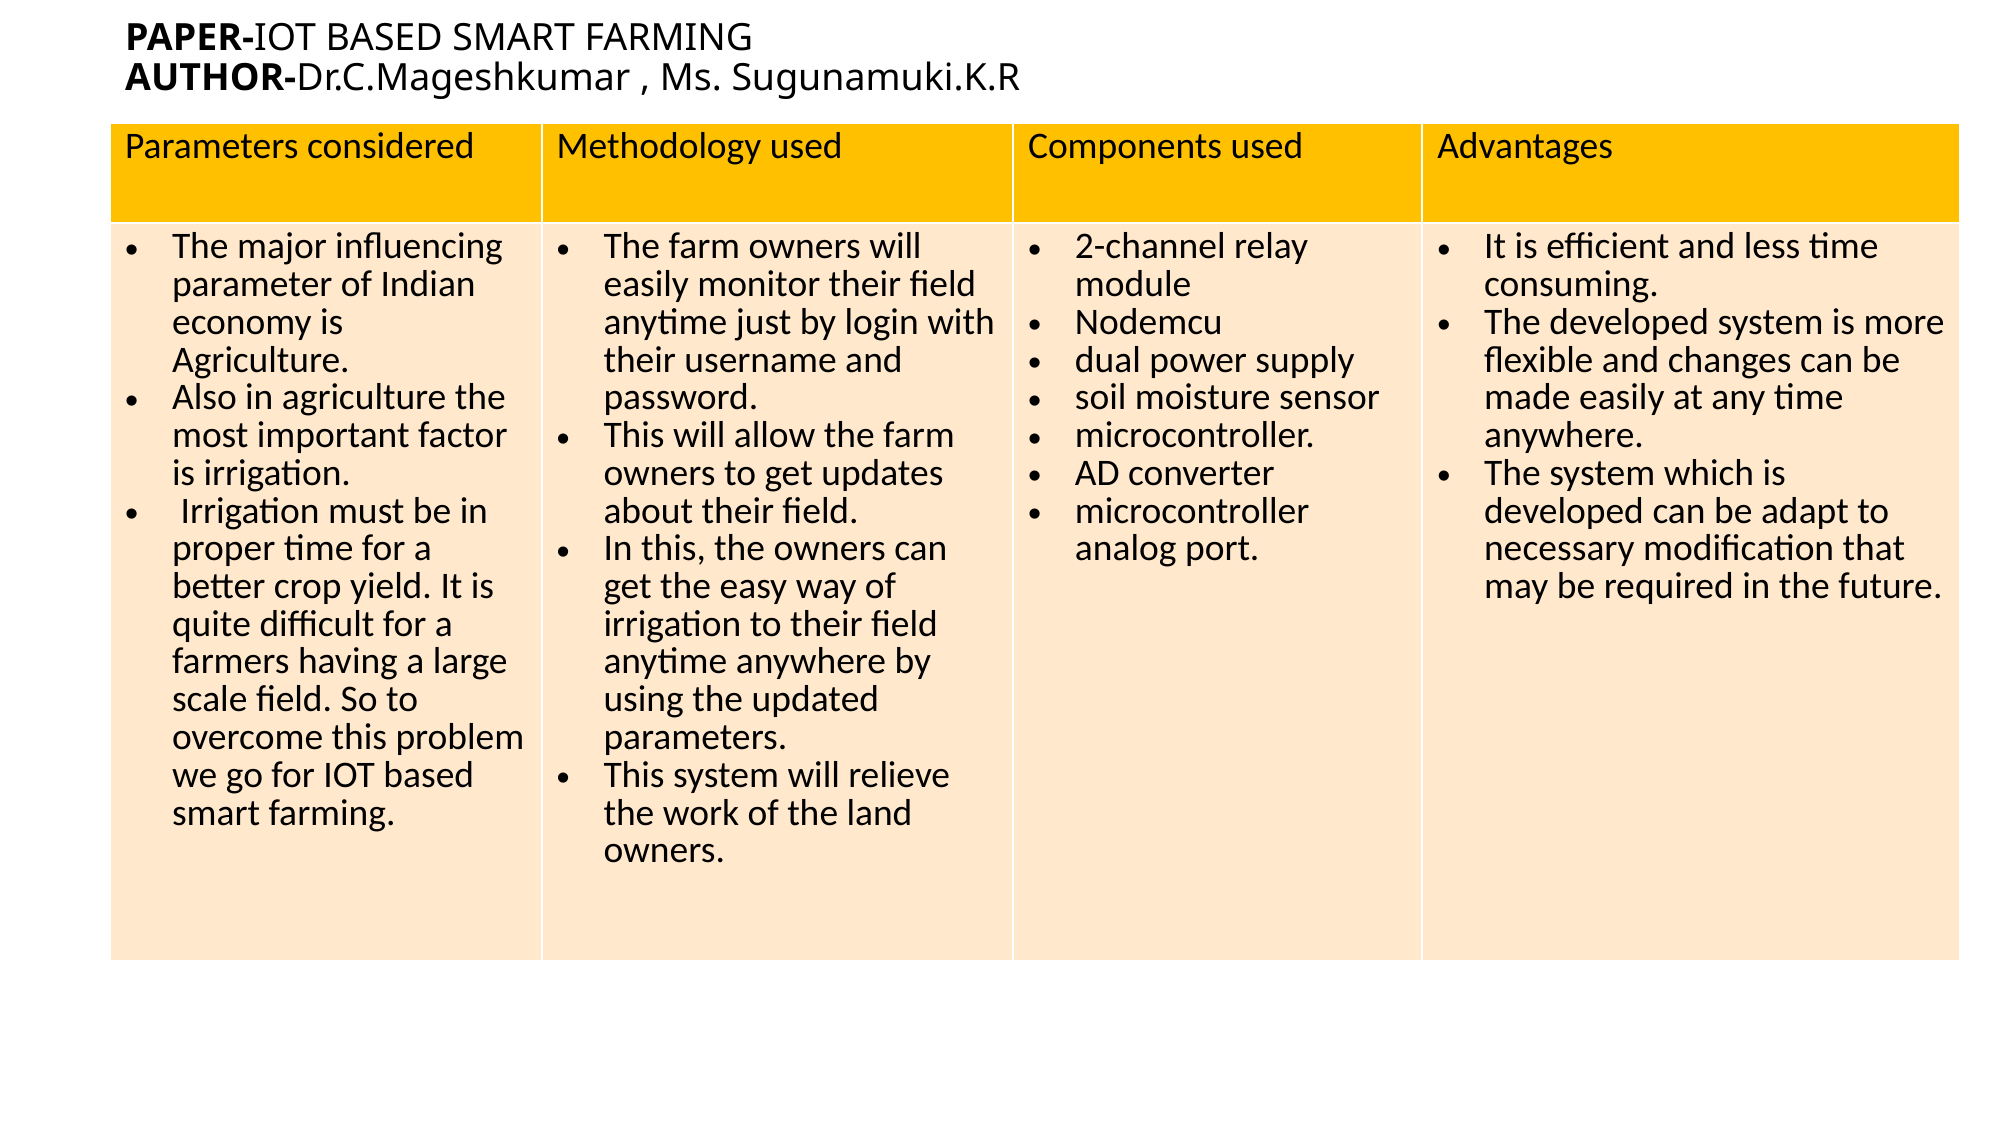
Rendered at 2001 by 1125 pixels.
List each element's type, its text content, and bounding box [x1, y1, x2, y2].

table_cell It is efficient and less time consuming. The developed system is more flexible and changes can be made easily at any time anywhere. The system which is developed can be adapt to necessary modification that may be required in the future. [1423, 224, 1959, 960]
table_header Components used [1014, 124, 1421, 222]
table_header Parameters considered [111, 124, 541, 222]
table_cell The major influencing parameter of Indian economy is Agriculture. Also in agriculture the most important factor is irrigation. Irrigation must be in proper time for a better crop yield. It is quite difficult for a farmers having a large scale field. So to overcome this problem we go for IOT based smart farming. [111, 224, 541, 960]
title PAPER-IOT BASED SMART FARMING AUTHOR-Dr.C.Mageshkumar , Ms. Sugunamuki.K.R [110, 0, 1836, 122]
table_cell The farm owners will easily monitor their field anytime just by login with their username and password. This will allow the farm owners to get updates about their field. In this, the owners can get the easy way of irrigation to their field anytime anywhere by using the updated parameters. This system will relieve the work of the land owners. [543, 224, 1012, 960]
table_cell 2-channel relay module Nodemcu dual power supply soil moisture sensor microcontroller. AD converter microcontroller analog port. [1014, 224, 1421, 960]
table_header Advantages [1423, 124, 1959, 222]
table_header Methodology used [543, 124, 1012, 222]
